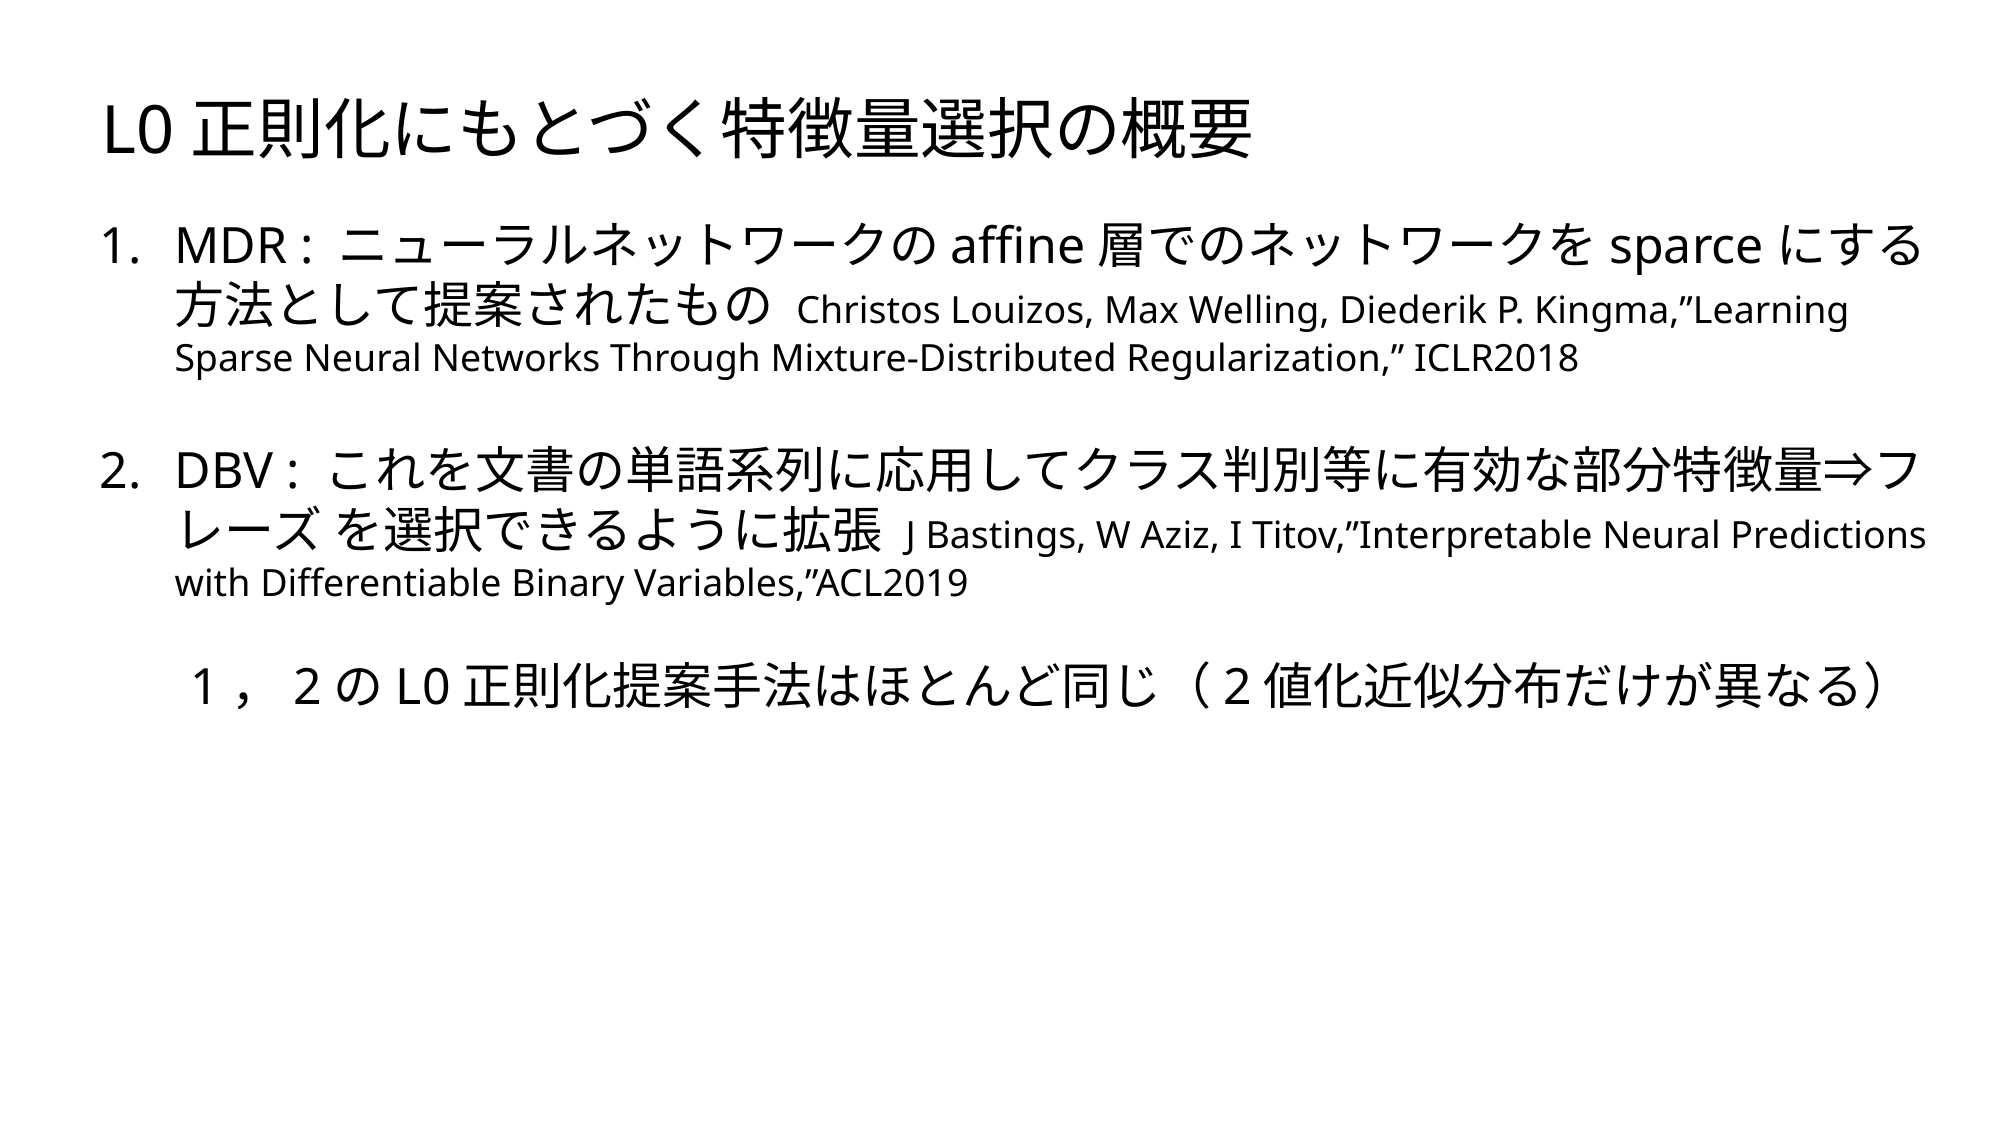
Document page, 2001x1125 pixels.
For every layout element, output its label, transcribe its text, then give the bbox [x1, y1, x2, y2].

text_box L0正則化にもとづく特徴量選択の概要 [86, 79, 1270, 174]
text_box MDR : ニューラルネットワークのaffine層でのネットワークをsparceにする方法として提案されたもの Christos Louizos, Max Welling, Diederik P. Kingma,”Learning Sparse Neural Networks Through Mixture-Distributed Regularization,” ICLR2018 DBV : これを文書の単語系列に応用してクラス判別等に有効な部分特徴量⇒フレーズ を選択できるように拡張 J Bastings, W Aziz, I Titov,”Interpretable Neural Predictions with Differentiable Binary Variables,”ACL2019 [84, 206, 1957, 612]
text_box 1，2のL0正則化提案手法はほとんど同じ（2値化近似分布だけが異なる） [175, 646, 1957, 722]
